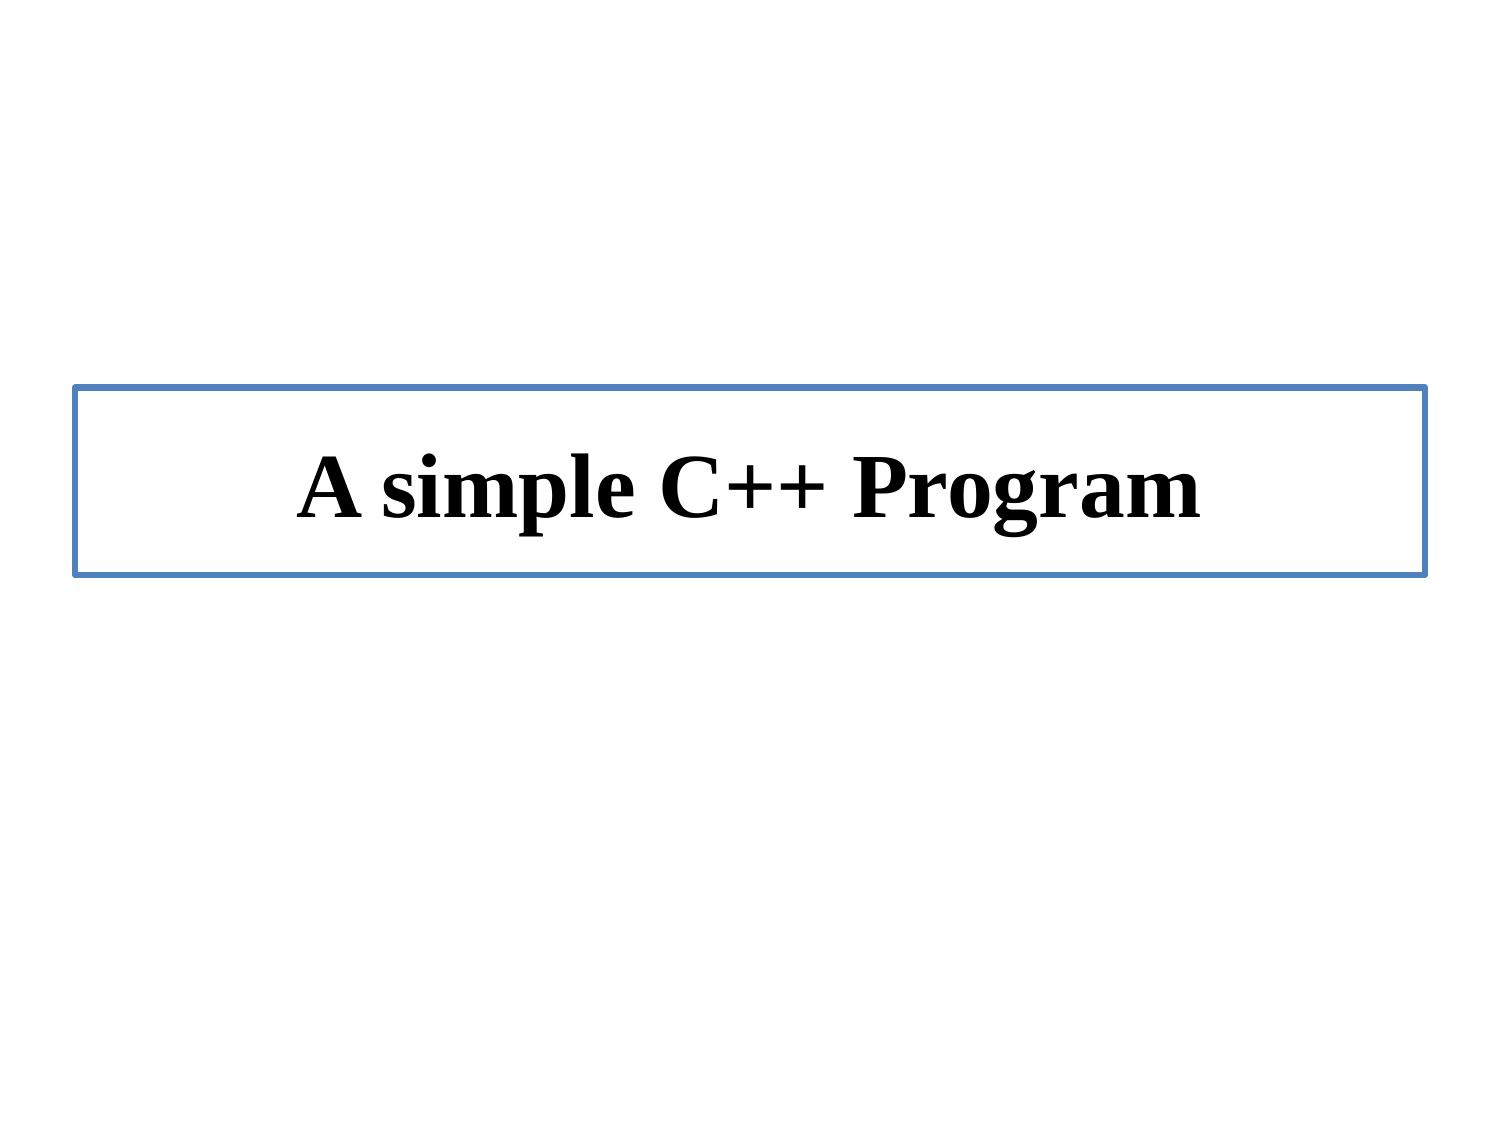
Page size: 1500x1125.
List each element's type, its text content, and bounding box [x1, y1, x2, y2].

title A simple C++ Program [75, 387, 1425, 575]
